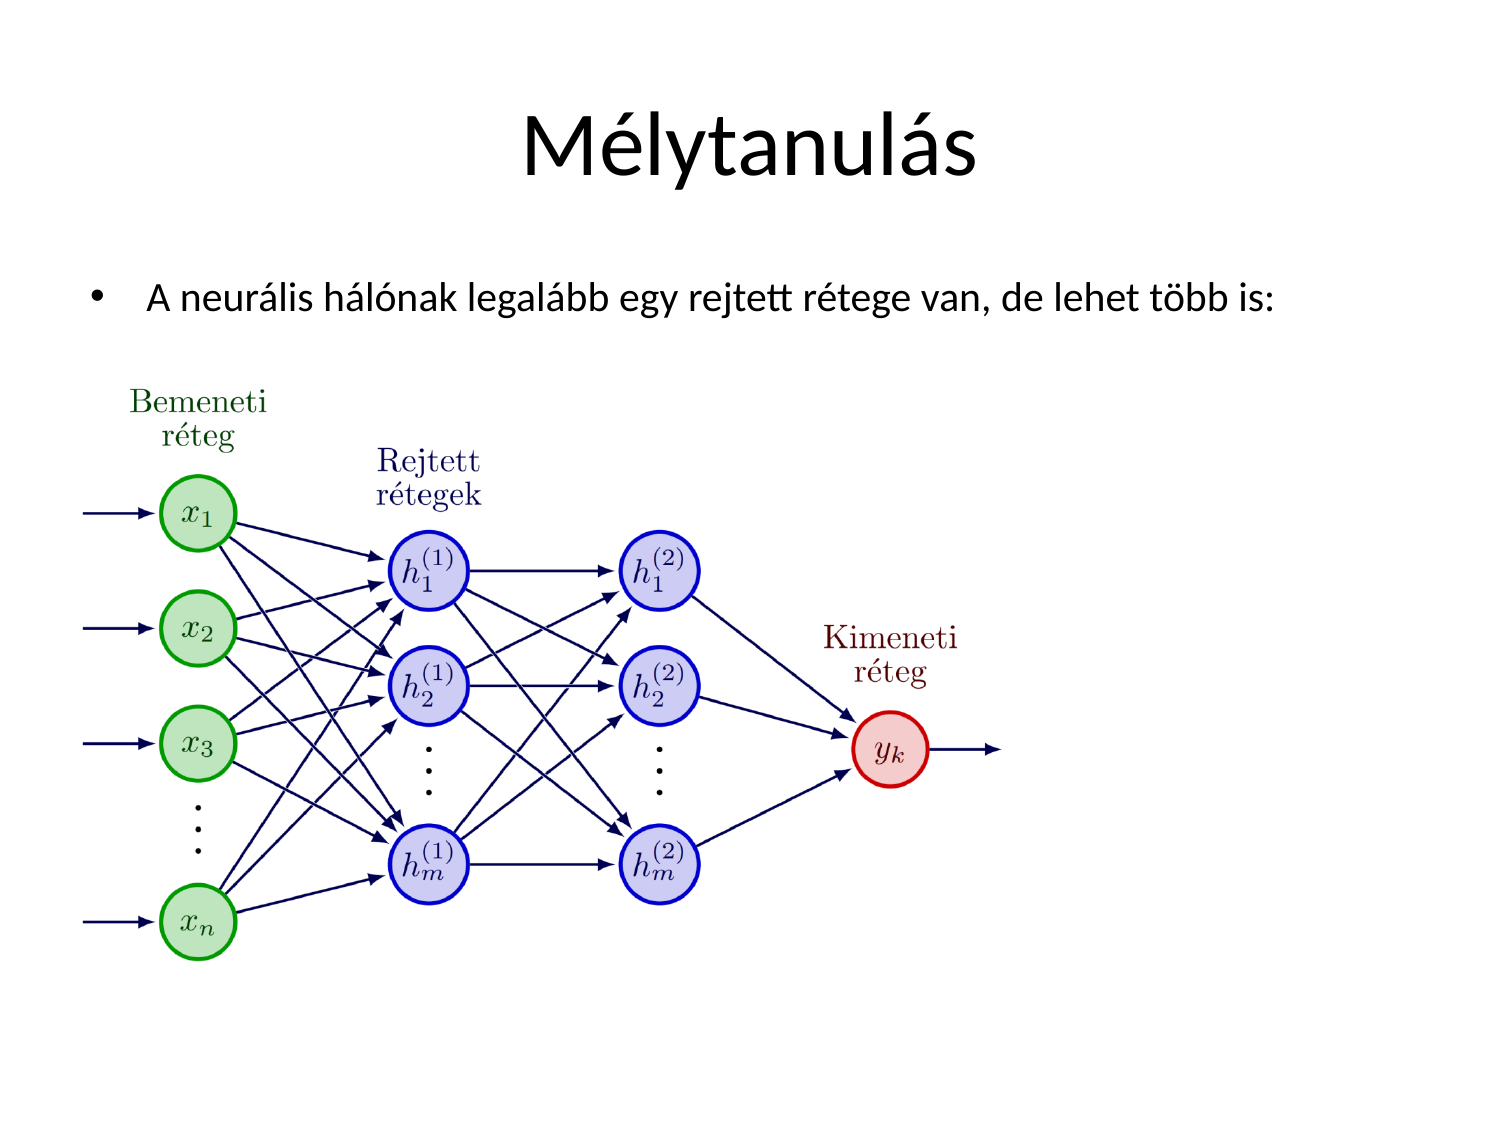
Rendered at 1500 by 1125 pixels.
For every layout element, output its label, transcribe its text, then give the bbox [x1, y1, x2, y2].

title Mélytanulás [75, 45, 1425, 233]
list A neurális hálónak legalább egy rejtett rétege van, de lehet több is: [75, 262, 1425, 1005]
picture [76, 381, 1009, 967]
